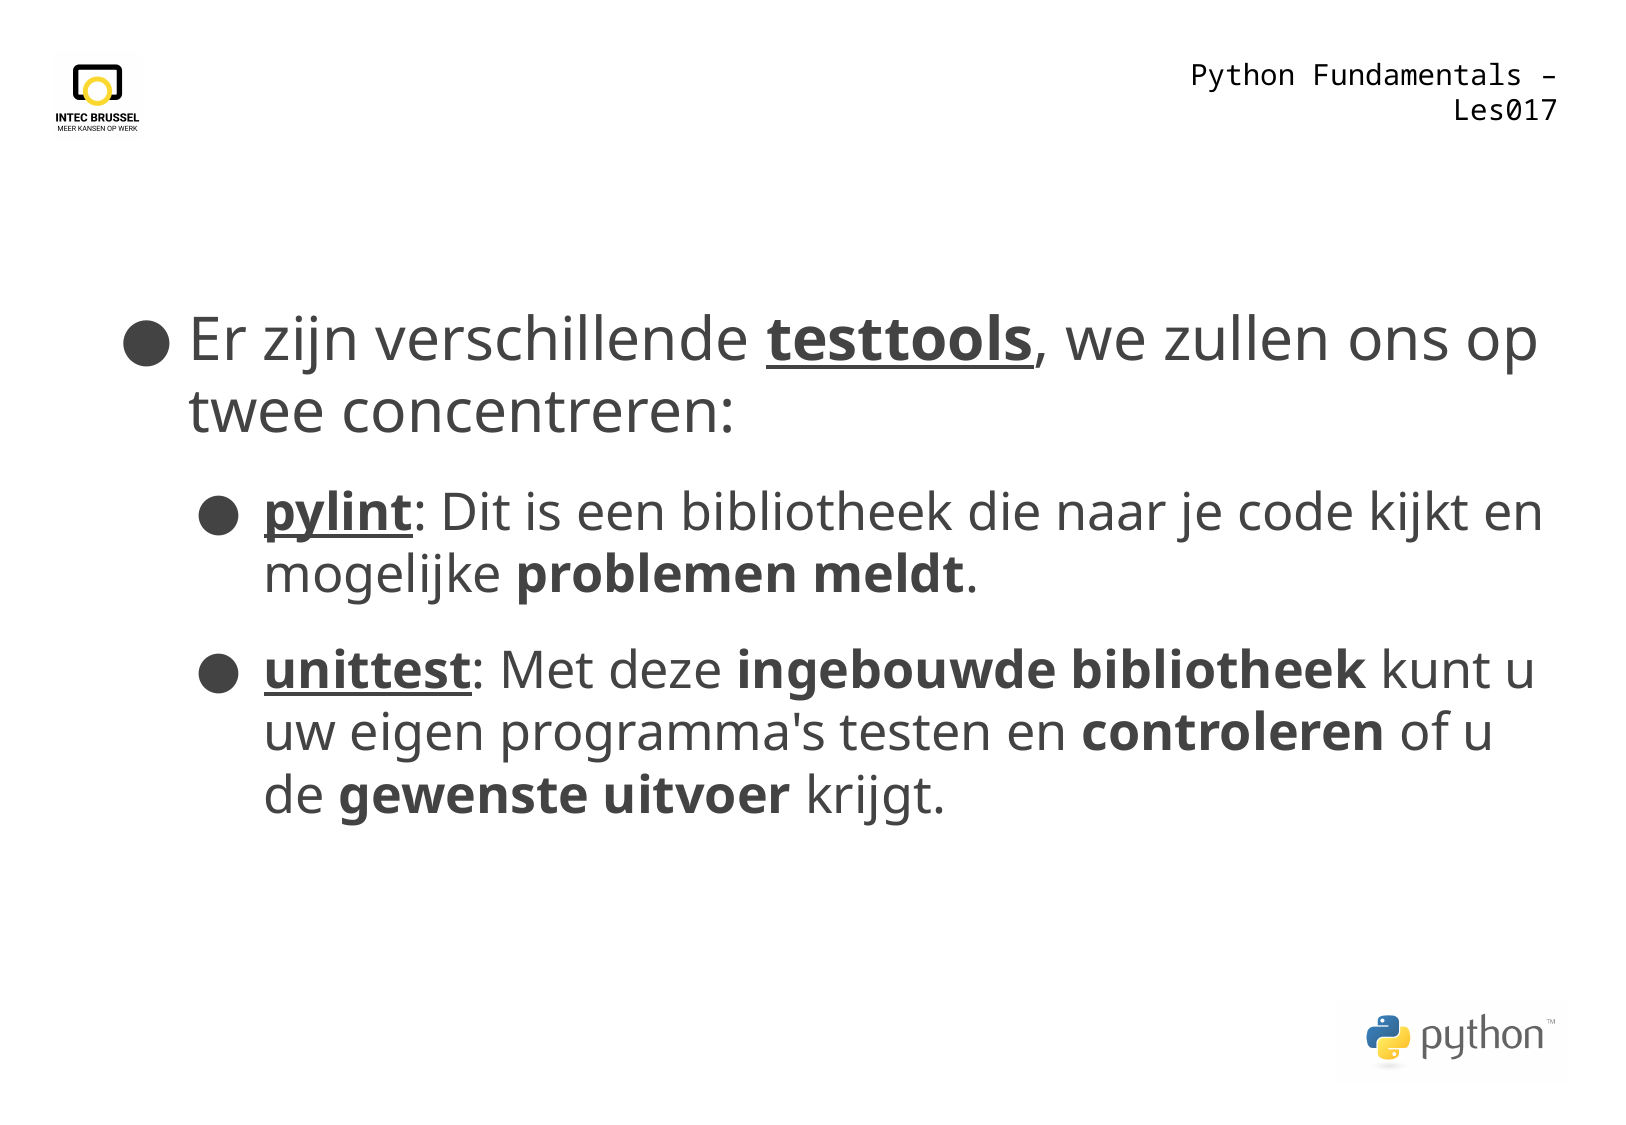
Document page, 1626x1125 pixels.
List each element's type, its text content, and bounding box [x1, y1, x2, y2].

picture [51, 49, 143, 141]
text_box Python Fundamentals – Les017 [1057, 41, 1573, 113]
list Er zijn verschillende testtools, we zullen ons op twee concentreren: pylint: Dit is een bibliotheek die naar je code kijkt en mogelijke problemen meldt. unittest: Met deze ingebouwde bibliotheek kunt u uw eigen programma's testen en controleren of u de gewenste uitvoer krijgt. [98, 284, 1569, 846]
picture [1335, 1002, 1574, 1084]
